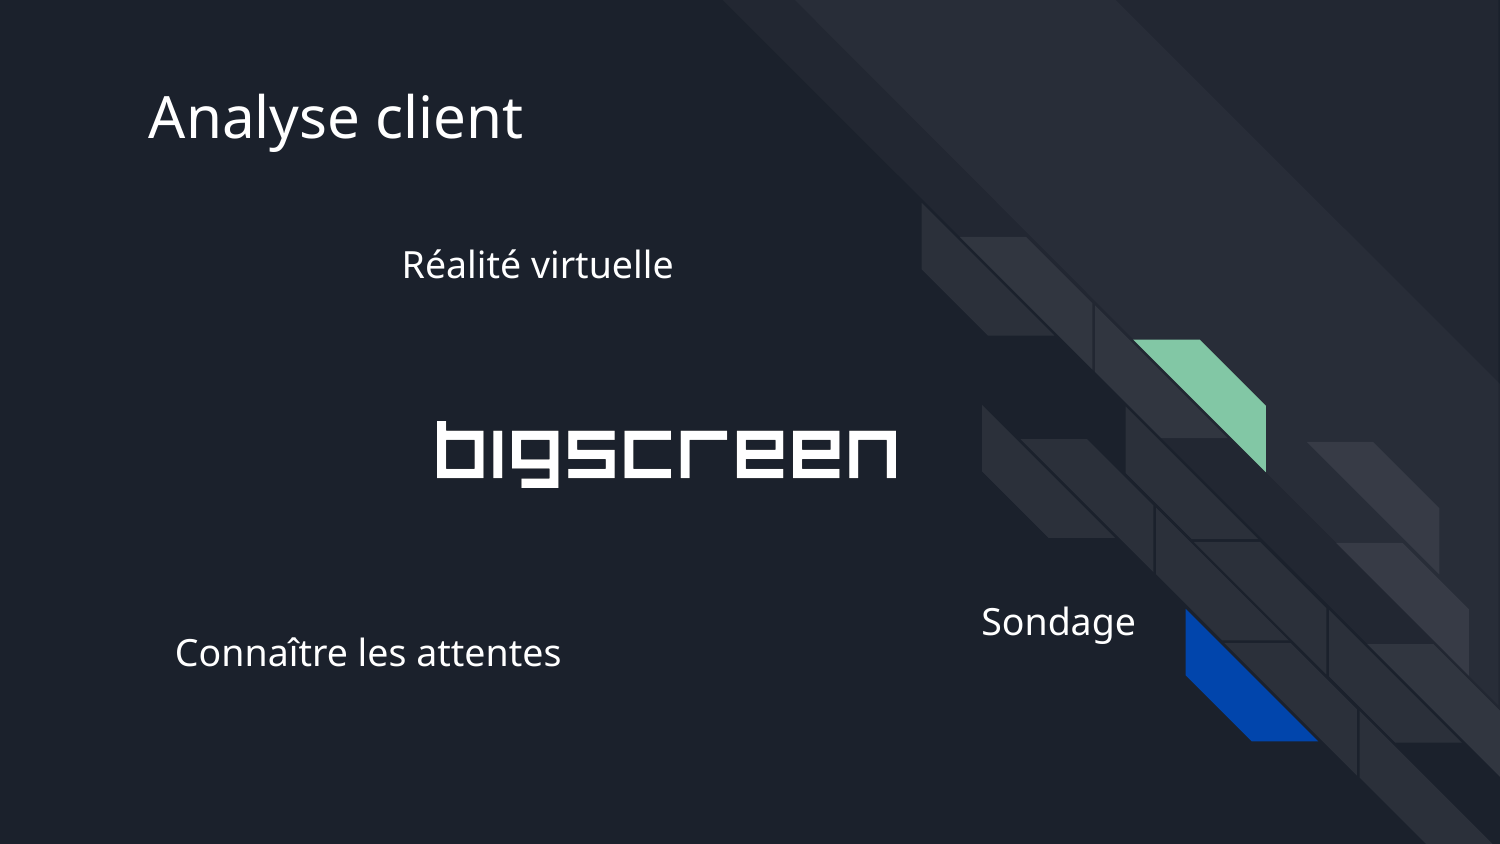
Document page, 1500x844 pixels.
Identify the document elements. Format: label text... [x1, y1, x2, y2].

text_box Sondage [966, 583, 1157, 659]
title Analyse client [133, 35, 601, 196]
picture [436, 421, 897, 488]
text_box Connaître les attentes [160, 613, 588, 689]
text_box Réalité virtuelle [386, 225, 815, 301]
